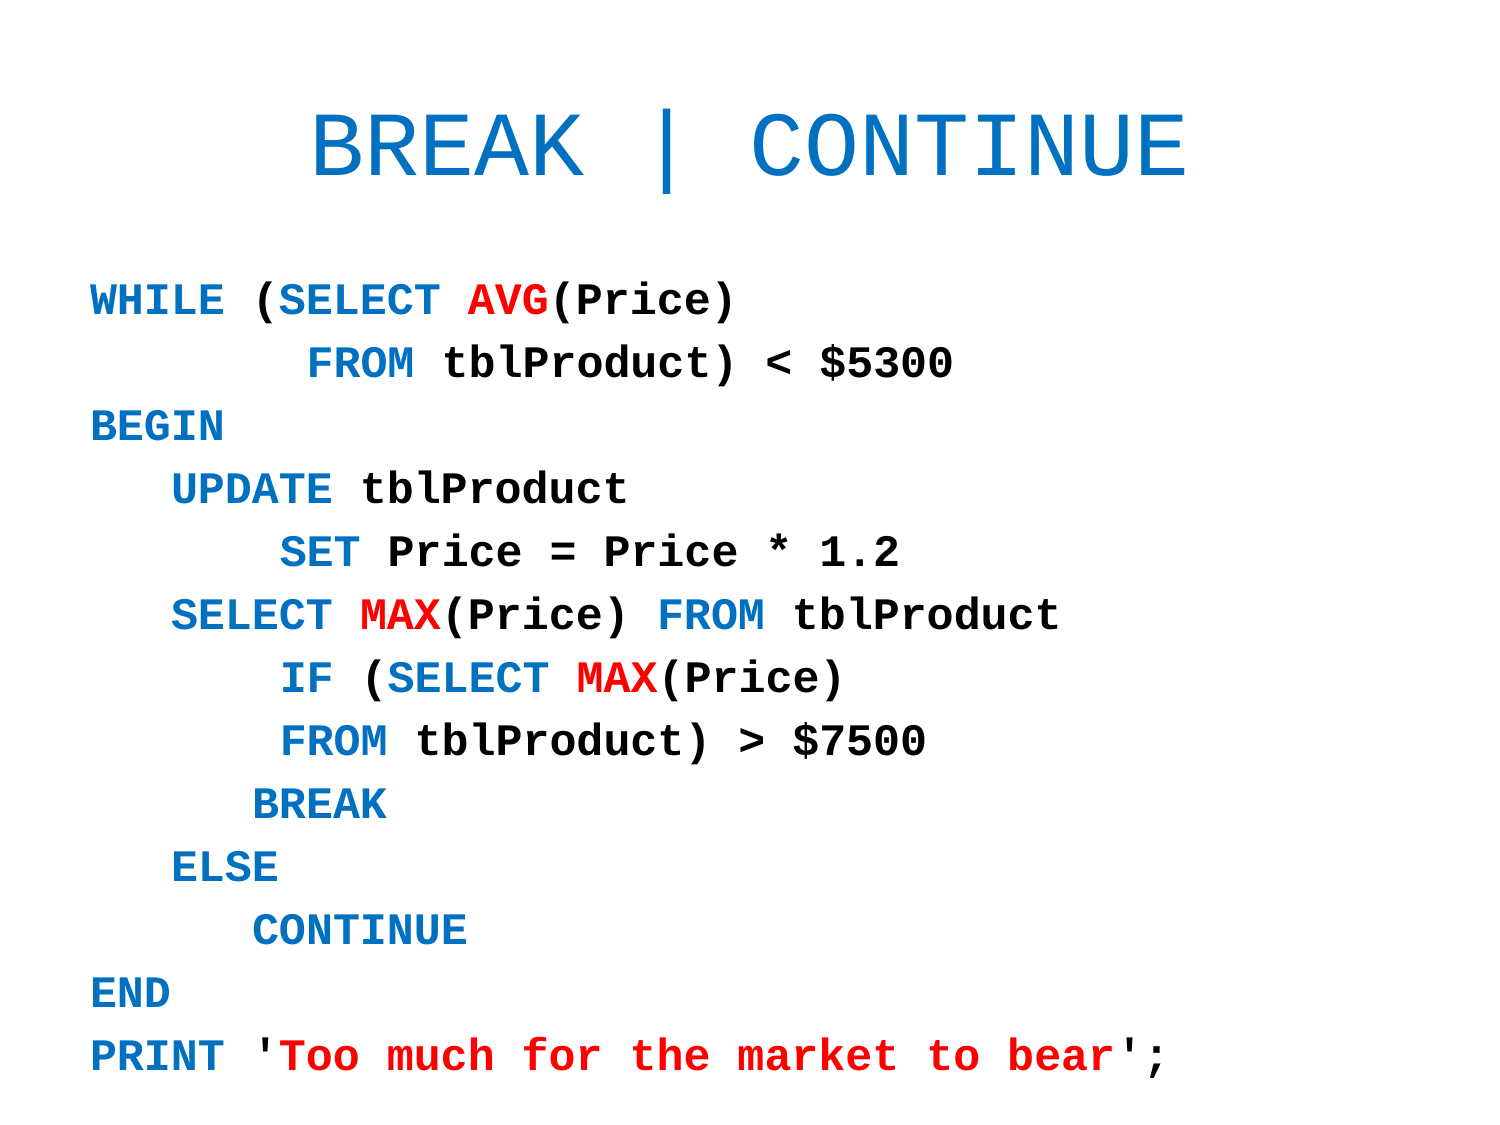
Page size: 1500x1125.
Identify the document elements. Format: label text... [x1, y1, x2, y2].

list WHILE (SELECT AVG(Price) FROM tblProduct) < $5300 BEGIN UPDATE tblProduct SET Price = Price * 1.2 SELECT MAX(Price) FROM tblProduct IF (SELECT MAX(Price) FROM tblProduct) > $7500 BREAK ELSE CONTINUE END PRINT 'Too much for the market to bear'; [75, 262, 1500, 1088]
title BREAK | CONTINUE [75, 45, 1425, 233]
